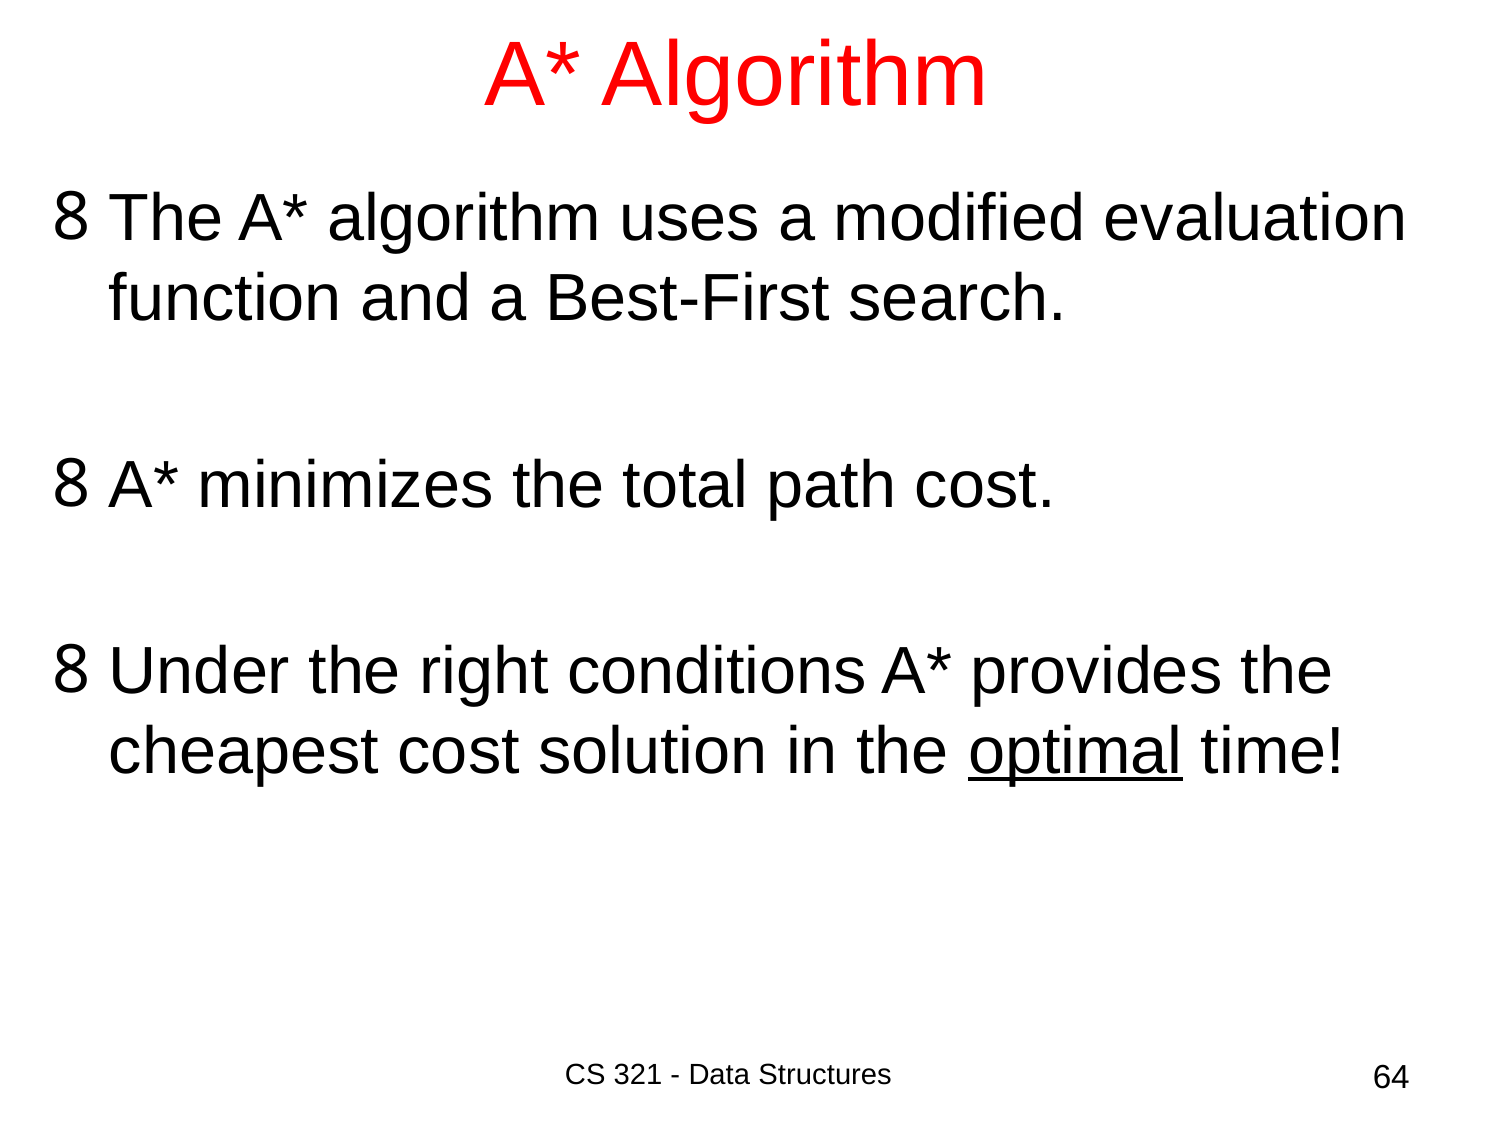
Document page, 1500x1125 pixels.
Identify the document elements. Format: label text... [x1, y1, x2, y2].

list The A* algorithm uses a modified evaluation function and a Best-First search. A* minimizes the total path cost. Under the right conditions A* provides the cheapest cost solution in the optimal time! [37, 166, 1463, 1067]
title A* Algorithm [112, 0, 1388, 163]
footer CS 321 - Data Structures [549, 1047, 1051, 1124]
slide_number 64 [1112, 1047, 1426, 1124]
